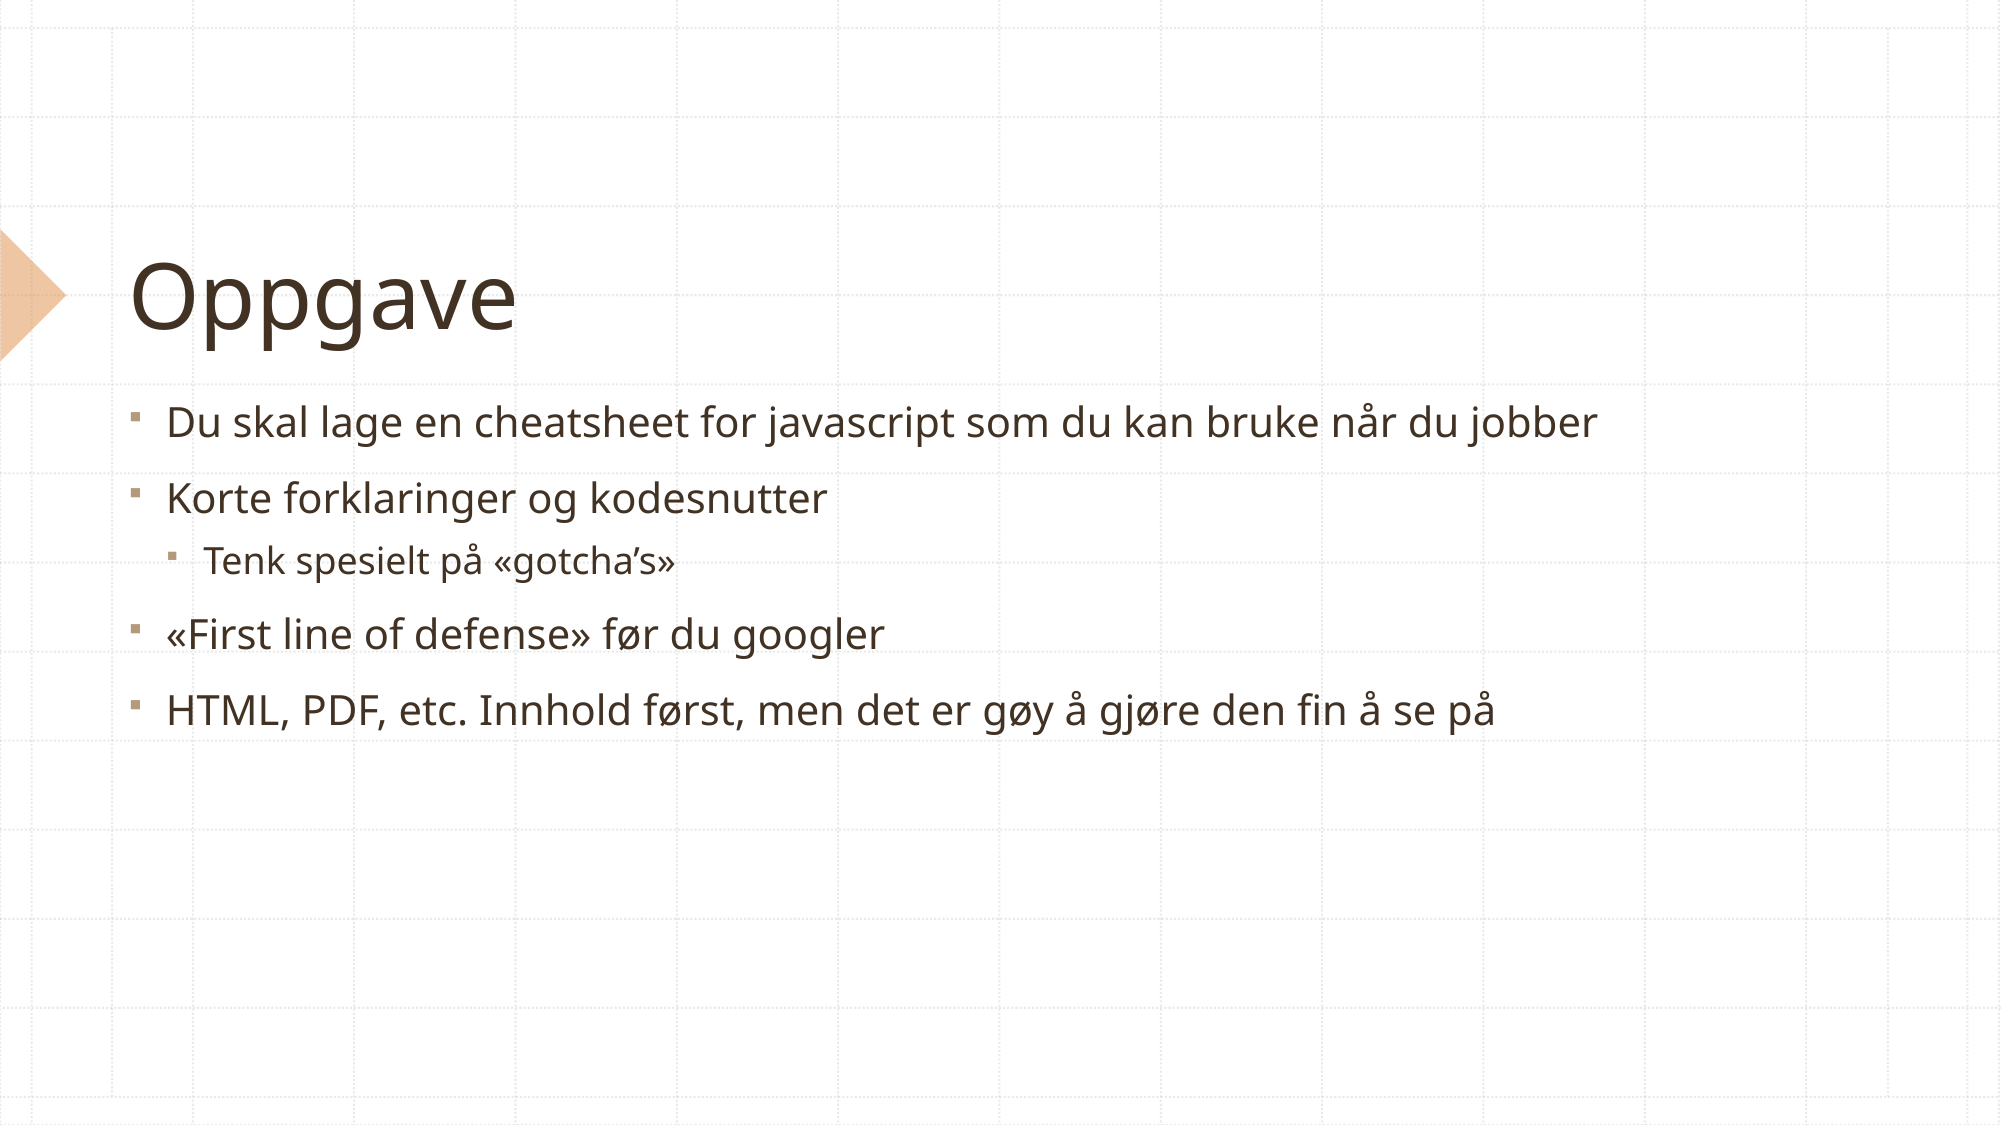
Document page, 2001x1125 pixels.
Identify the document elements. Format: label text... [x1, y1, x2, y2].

title Oppgave [113, 119, 1808, 356]
list Du skal lage en cheatsheet for javascript som du kan bruke når du jobber Korte forklaringer og kodesnutter Tenk spesielt på «gotcha’s» «First line of defense» før du googler HTML, PDF, etc. Innhold først, men det er gøy å gjøre den fin å se på [113, 383, 1808, 969]
